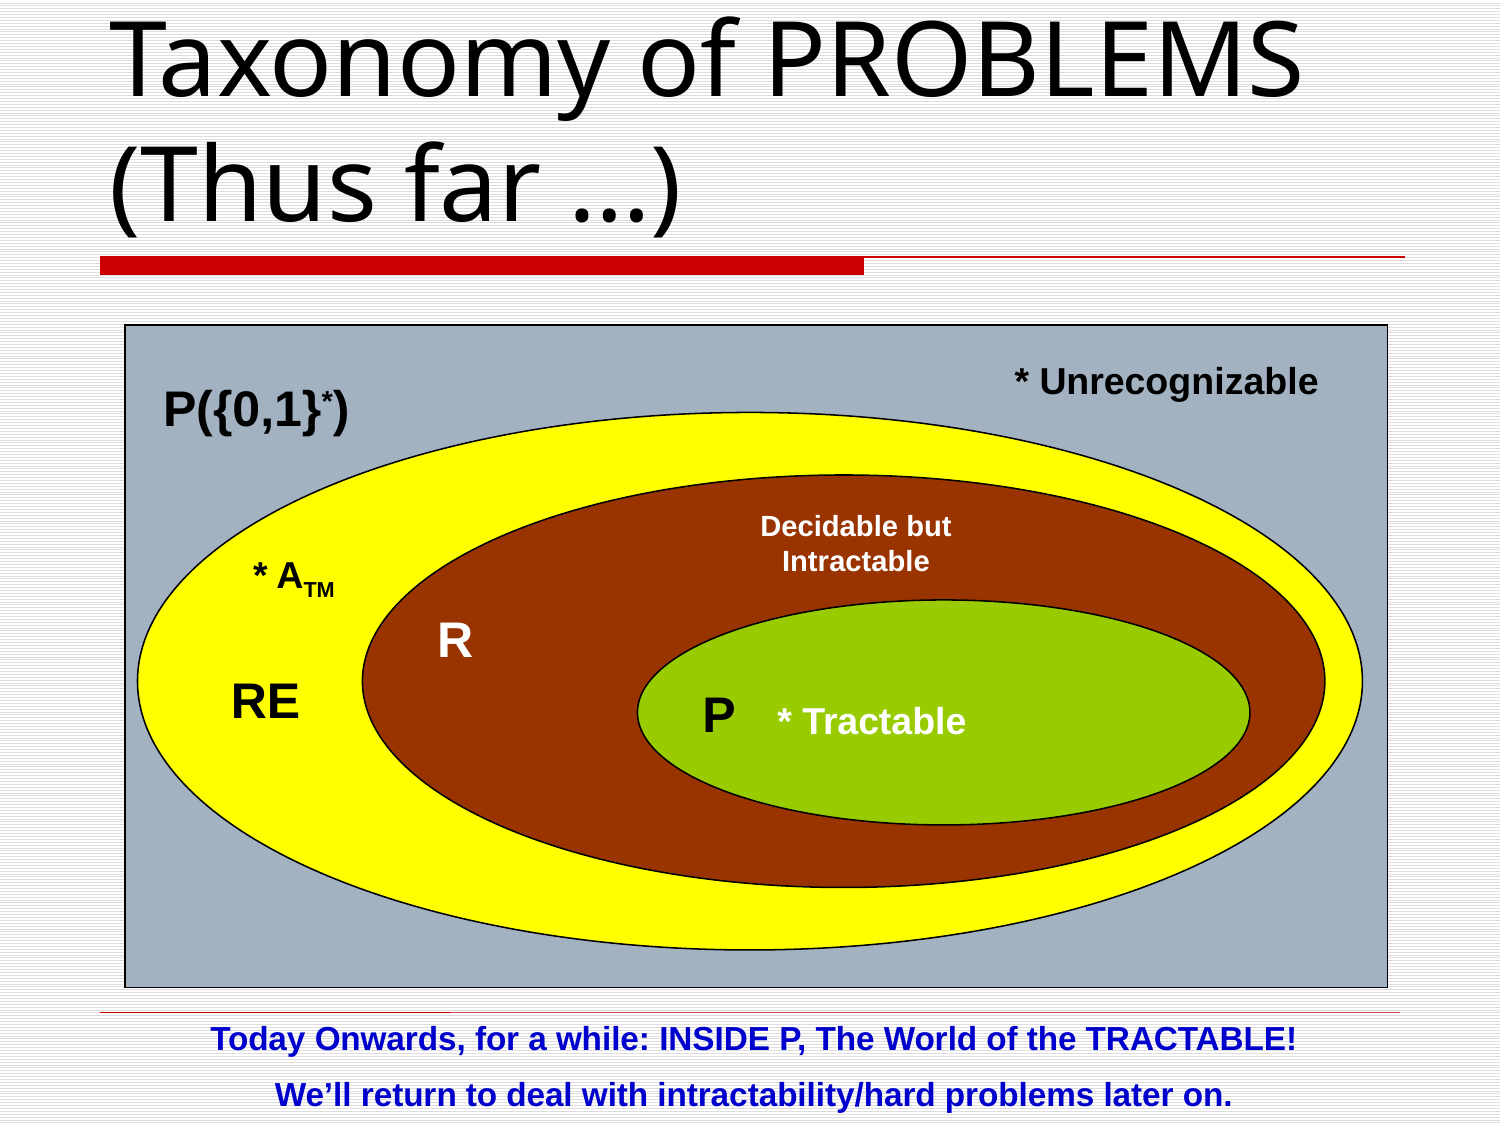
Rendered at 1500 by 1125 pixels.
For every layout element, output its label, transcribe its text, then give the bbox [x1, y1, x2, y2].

text_box * ATM [238, 543, 350, 610]
text_box [137, 412, 1363, 950]
text_box * Unrecognizable [999, 349, 1363, 410]
text_box R [422, 599, 550, 675]
text_box [637, 599, 1250, 825]
text_box Today Onwards, for a while: INSIDE P, The World of the TRACTABLE! We’ll return to deal with intractability/hard problems later on. [125, 1009, 1384, 1121]
text_box P [687, 674, 806, 750]
text_box P({0,1}*) [148, 368, 365, 444]
text_box [124, 324, 1388, 988]
text_box [362, 474, 1325, 888]
text_box RE [216, 661, 338, 736]
text_box Decidable but Intractable [674, 499, 1038, 585]
text_box * Tractable [762, 689, 1125, 750]
title Taxonomy of PROBLEMS (Thus far …) [94, 50, 1450, 250]
